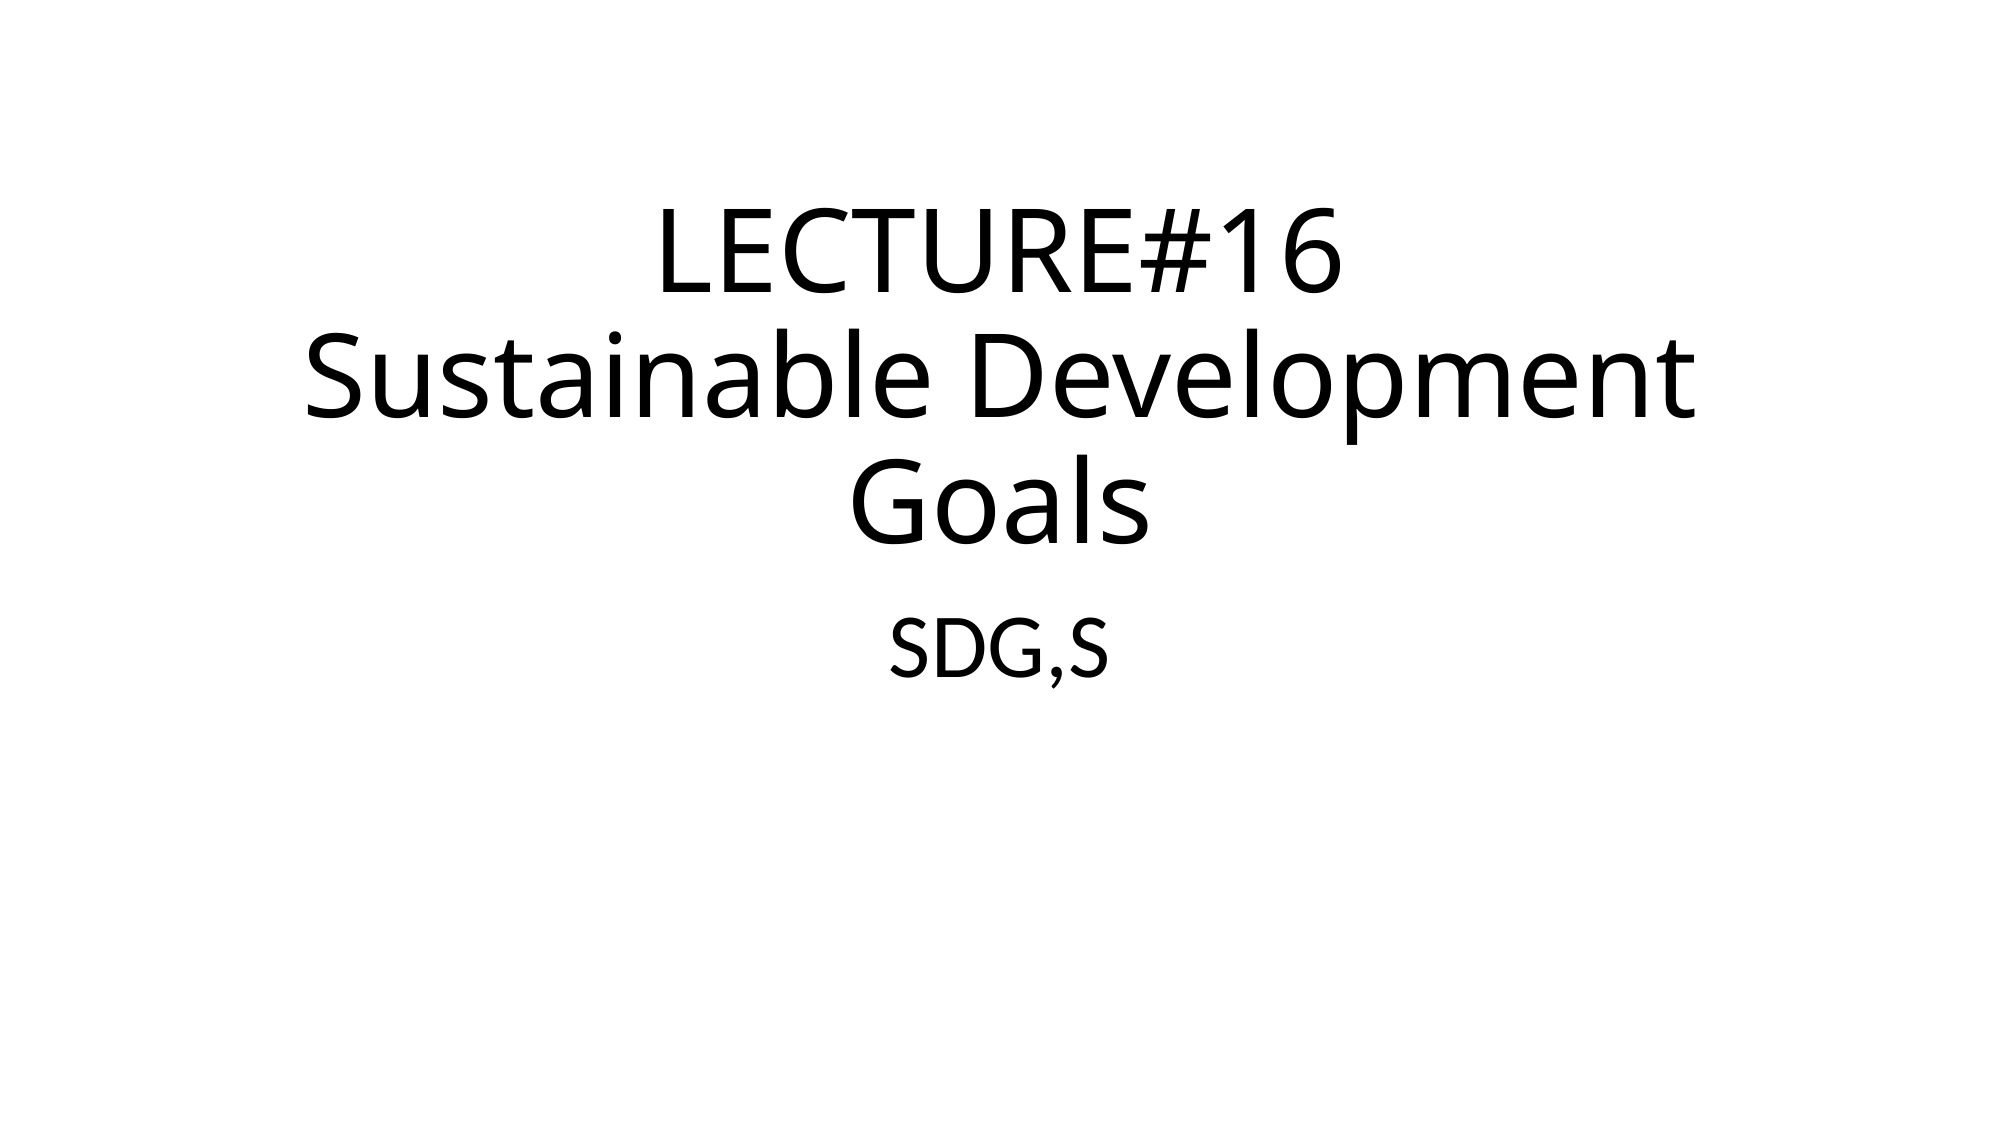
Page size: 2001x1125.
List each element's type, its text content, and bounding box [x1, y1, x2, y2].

subtitle SDG,S [249, 590, 1750, 863]
title LECTURE#16 Sustainable Development Goals [249, 184, 1750, 576]
